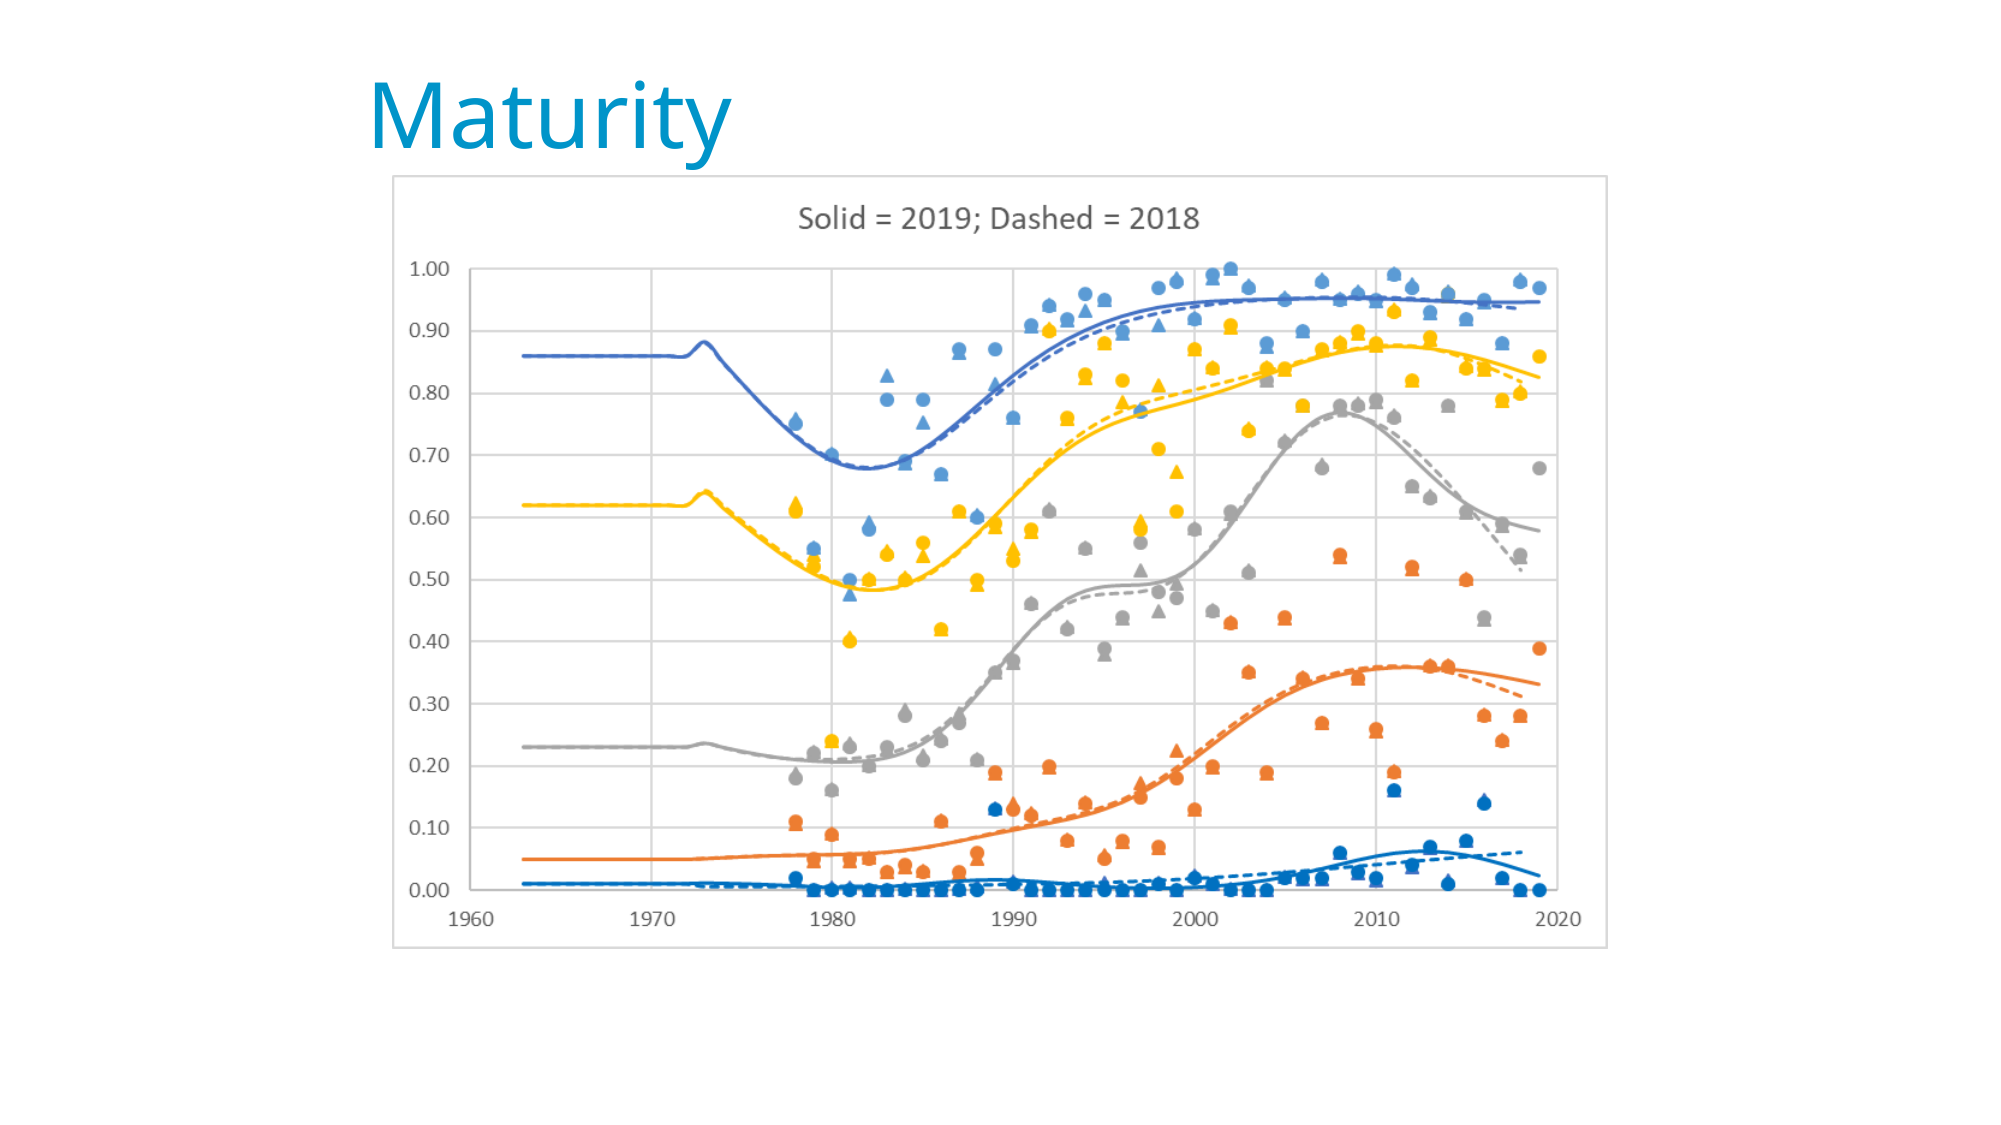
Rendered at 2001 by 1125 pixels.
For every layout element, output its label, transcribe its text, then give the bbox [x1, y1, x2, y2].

title Maturity [351, 10, 1646, 228]
picture [392, 175, 1608, 949]
